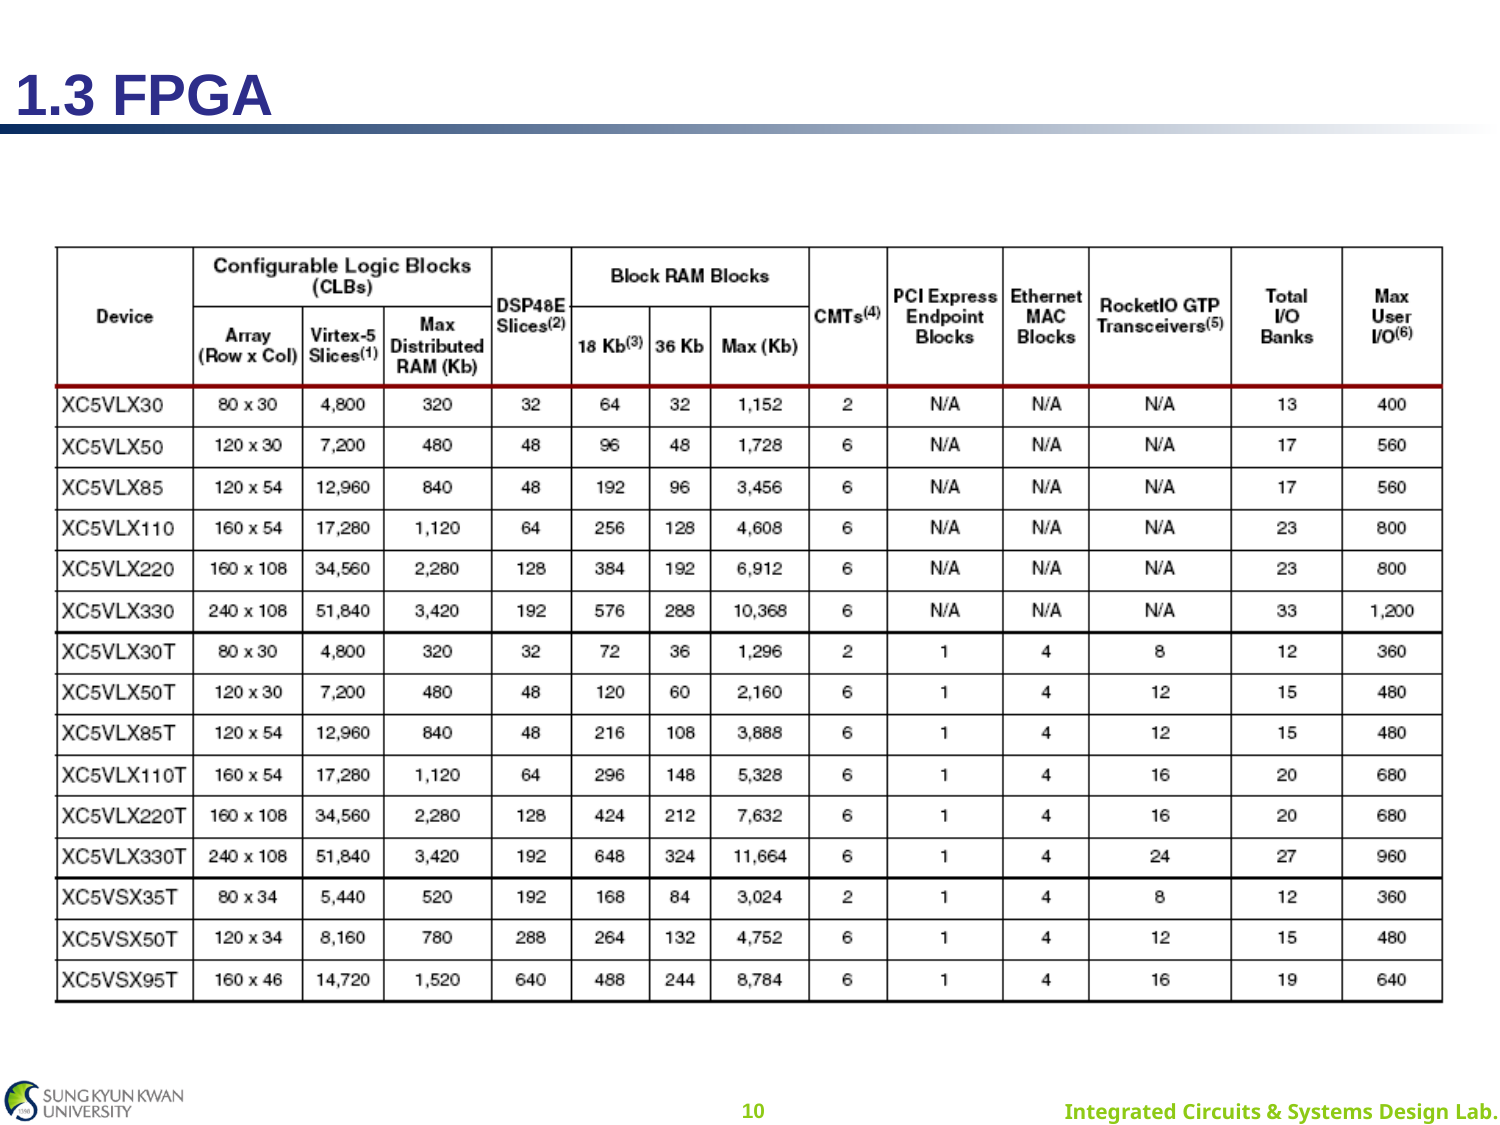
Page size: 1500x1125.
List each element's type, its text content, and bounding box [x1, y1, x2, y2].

title 1.3 FPGA [0, 54, 1500, 130]
picture [3, 1080, 184, 1122]
picture [52, 241, 1448, 1009]
